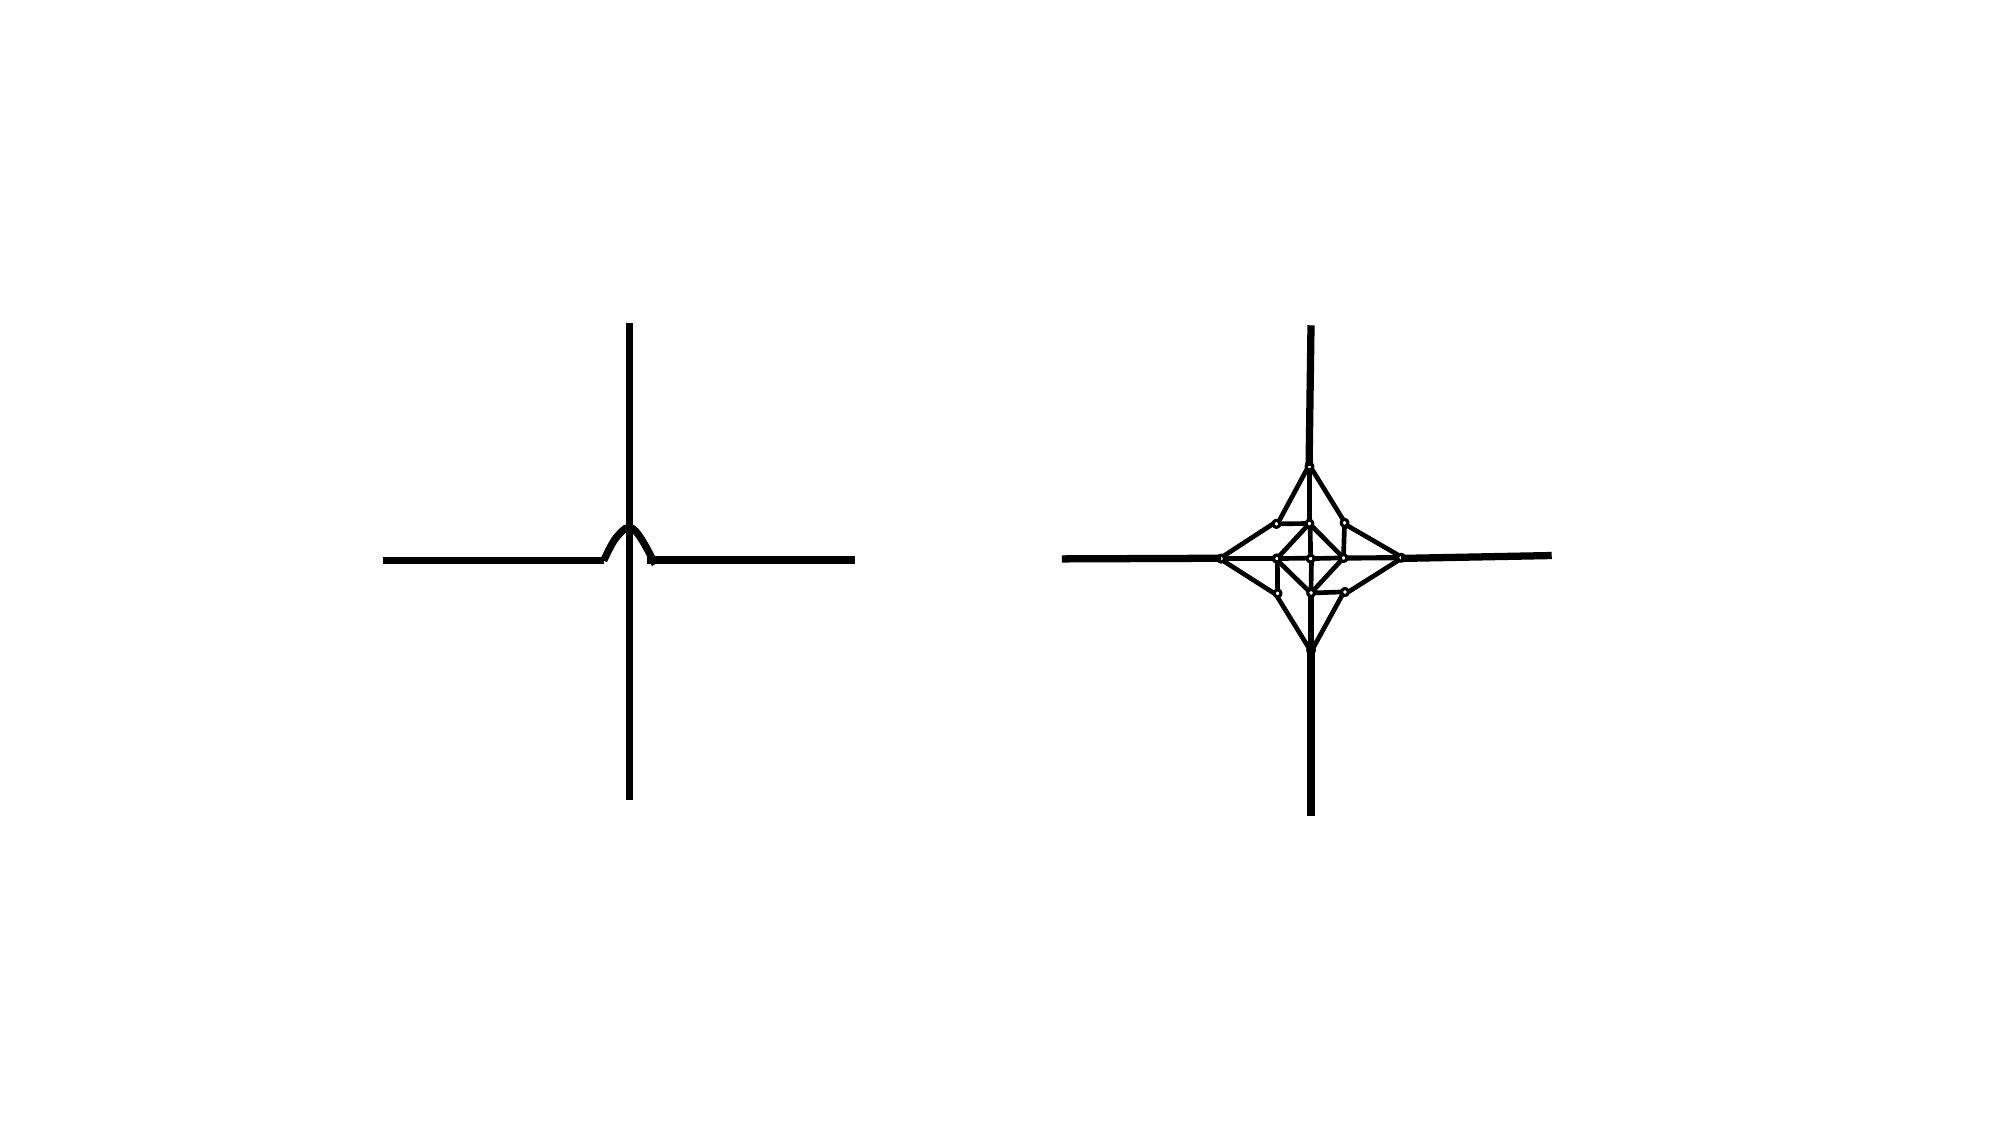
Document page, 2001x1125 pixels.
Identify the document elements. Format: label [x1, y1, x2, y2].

text_box [383, 322, 855, 800]
text_box [1061, 325, 1552, 816]
